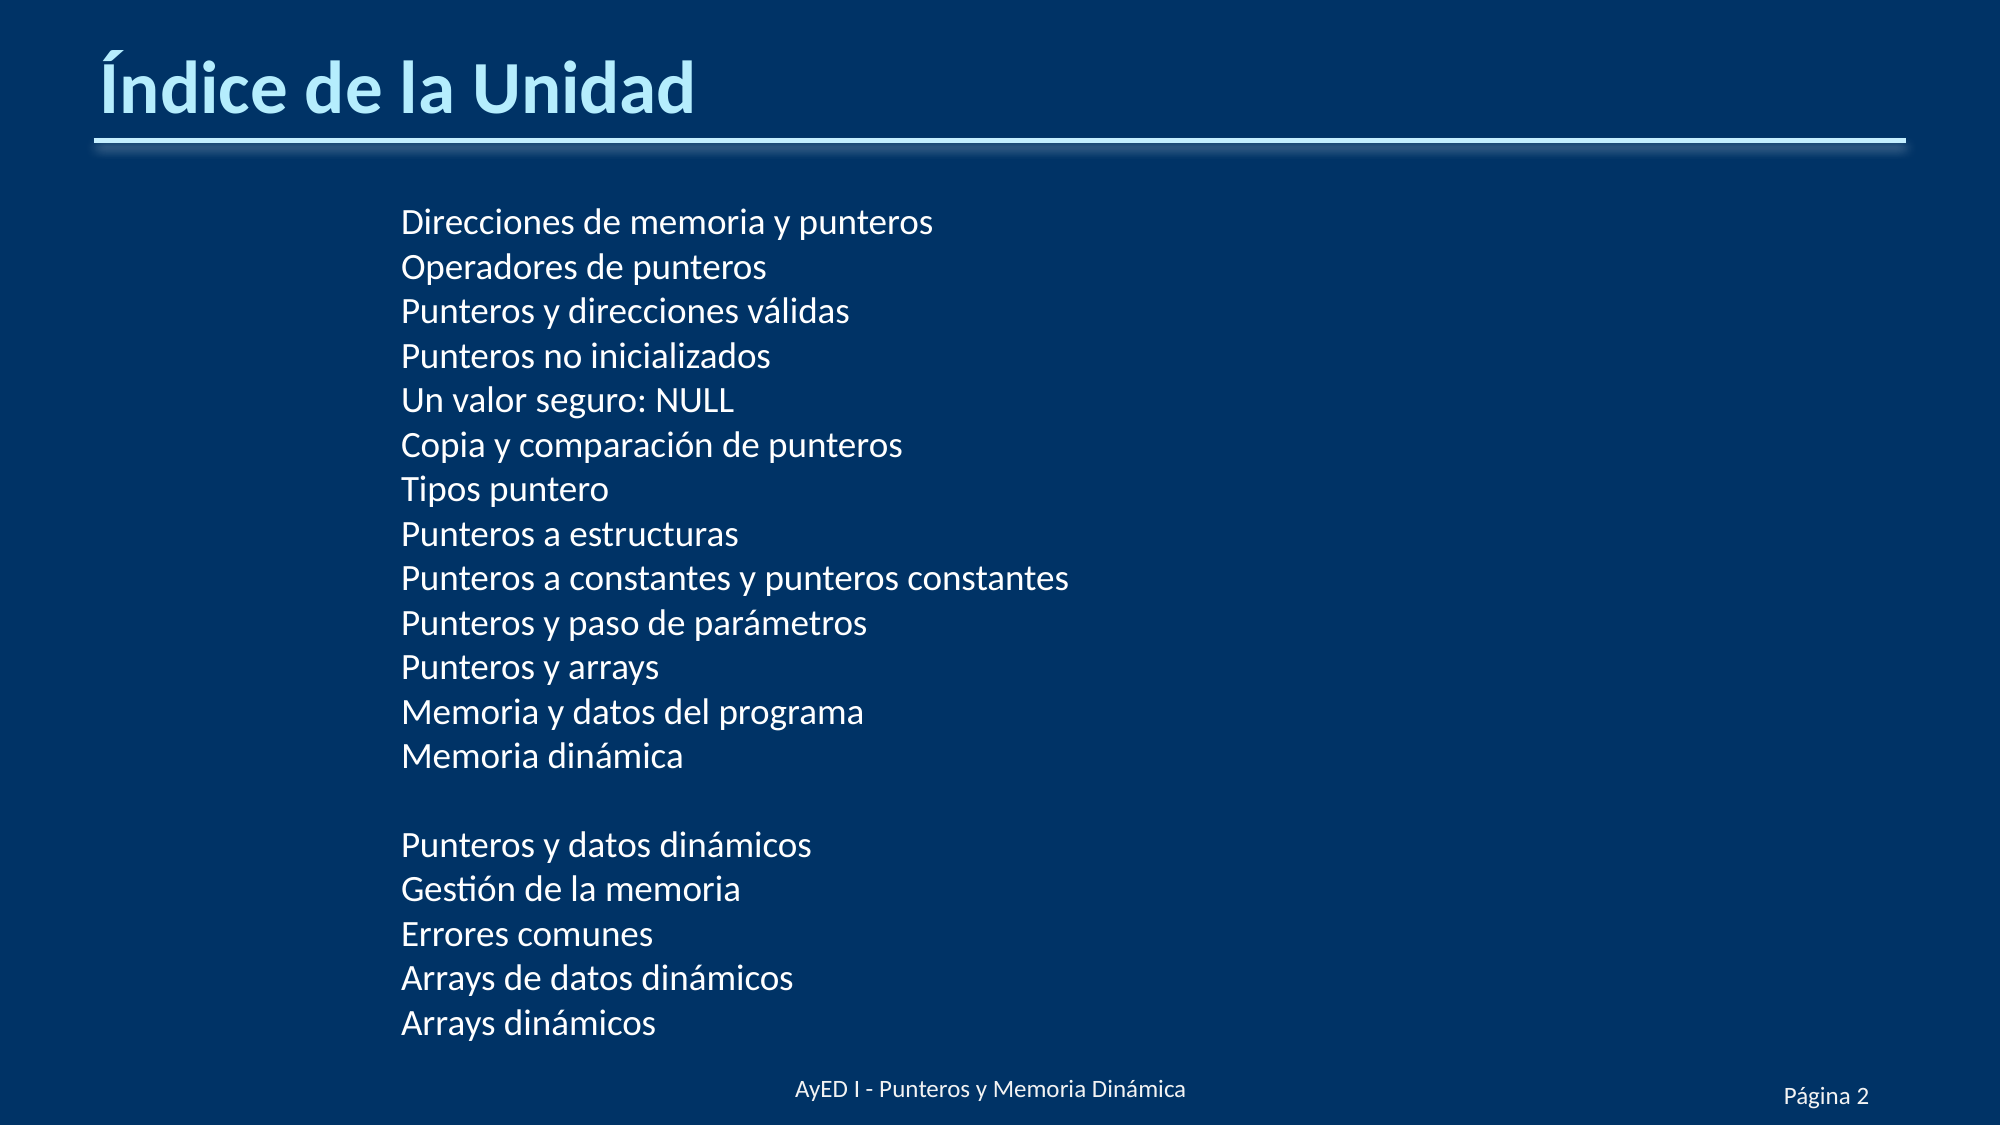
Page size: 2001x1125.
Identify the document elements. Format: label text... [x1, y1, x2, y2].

title Índice de la Unidad [99, 46, 1900, 129]
footer AyED I - Punteros y Memoria Dinámica [795, 1052, 1514, 1103]
slide_number Página 2 [1672, 1049, 1870, 1110]
list Direcciones de memoria y punteros Operadores de punteros Punteros y direcciones válidas Punteros no inicializados Un valor seguro: NULL Copia y comparación de punteros Tipos puntero Punteros a estructuras Punteros a constantes y punteros constantes Punteros y paso de parámetros Punteros y arrays Memoria y datos del programa Memoria dinámica Punteros y datos dinámicos Gestión de la memoria Errores comunes Arrays de datos dinámicos Arrays dinámicos [327, 190, 1594, 1052]
